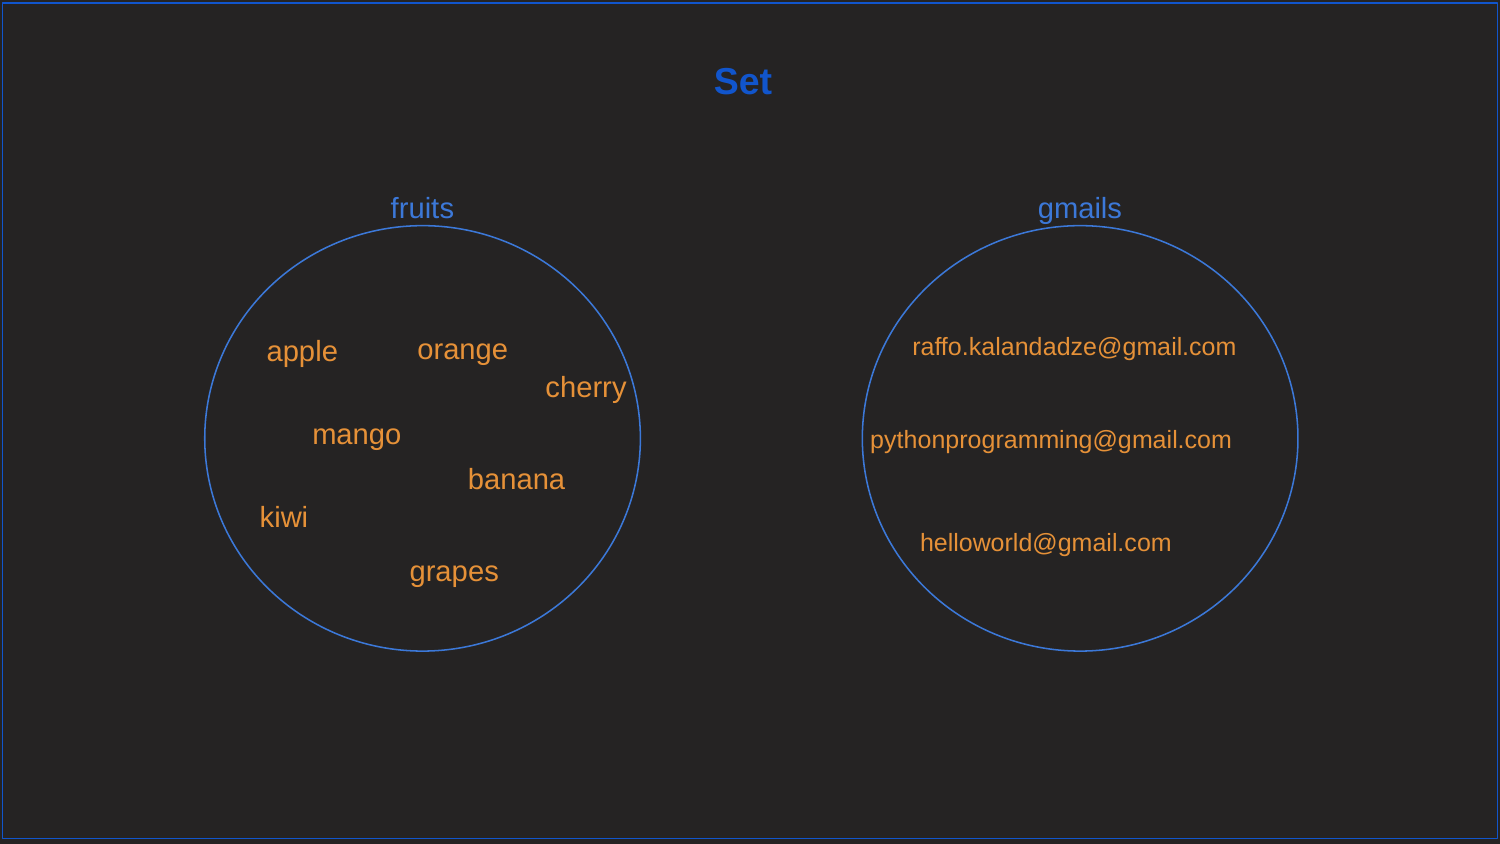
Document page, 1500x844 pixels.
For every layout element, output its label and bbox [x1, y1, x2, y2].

text_box [2, 3, 1498, 839]
